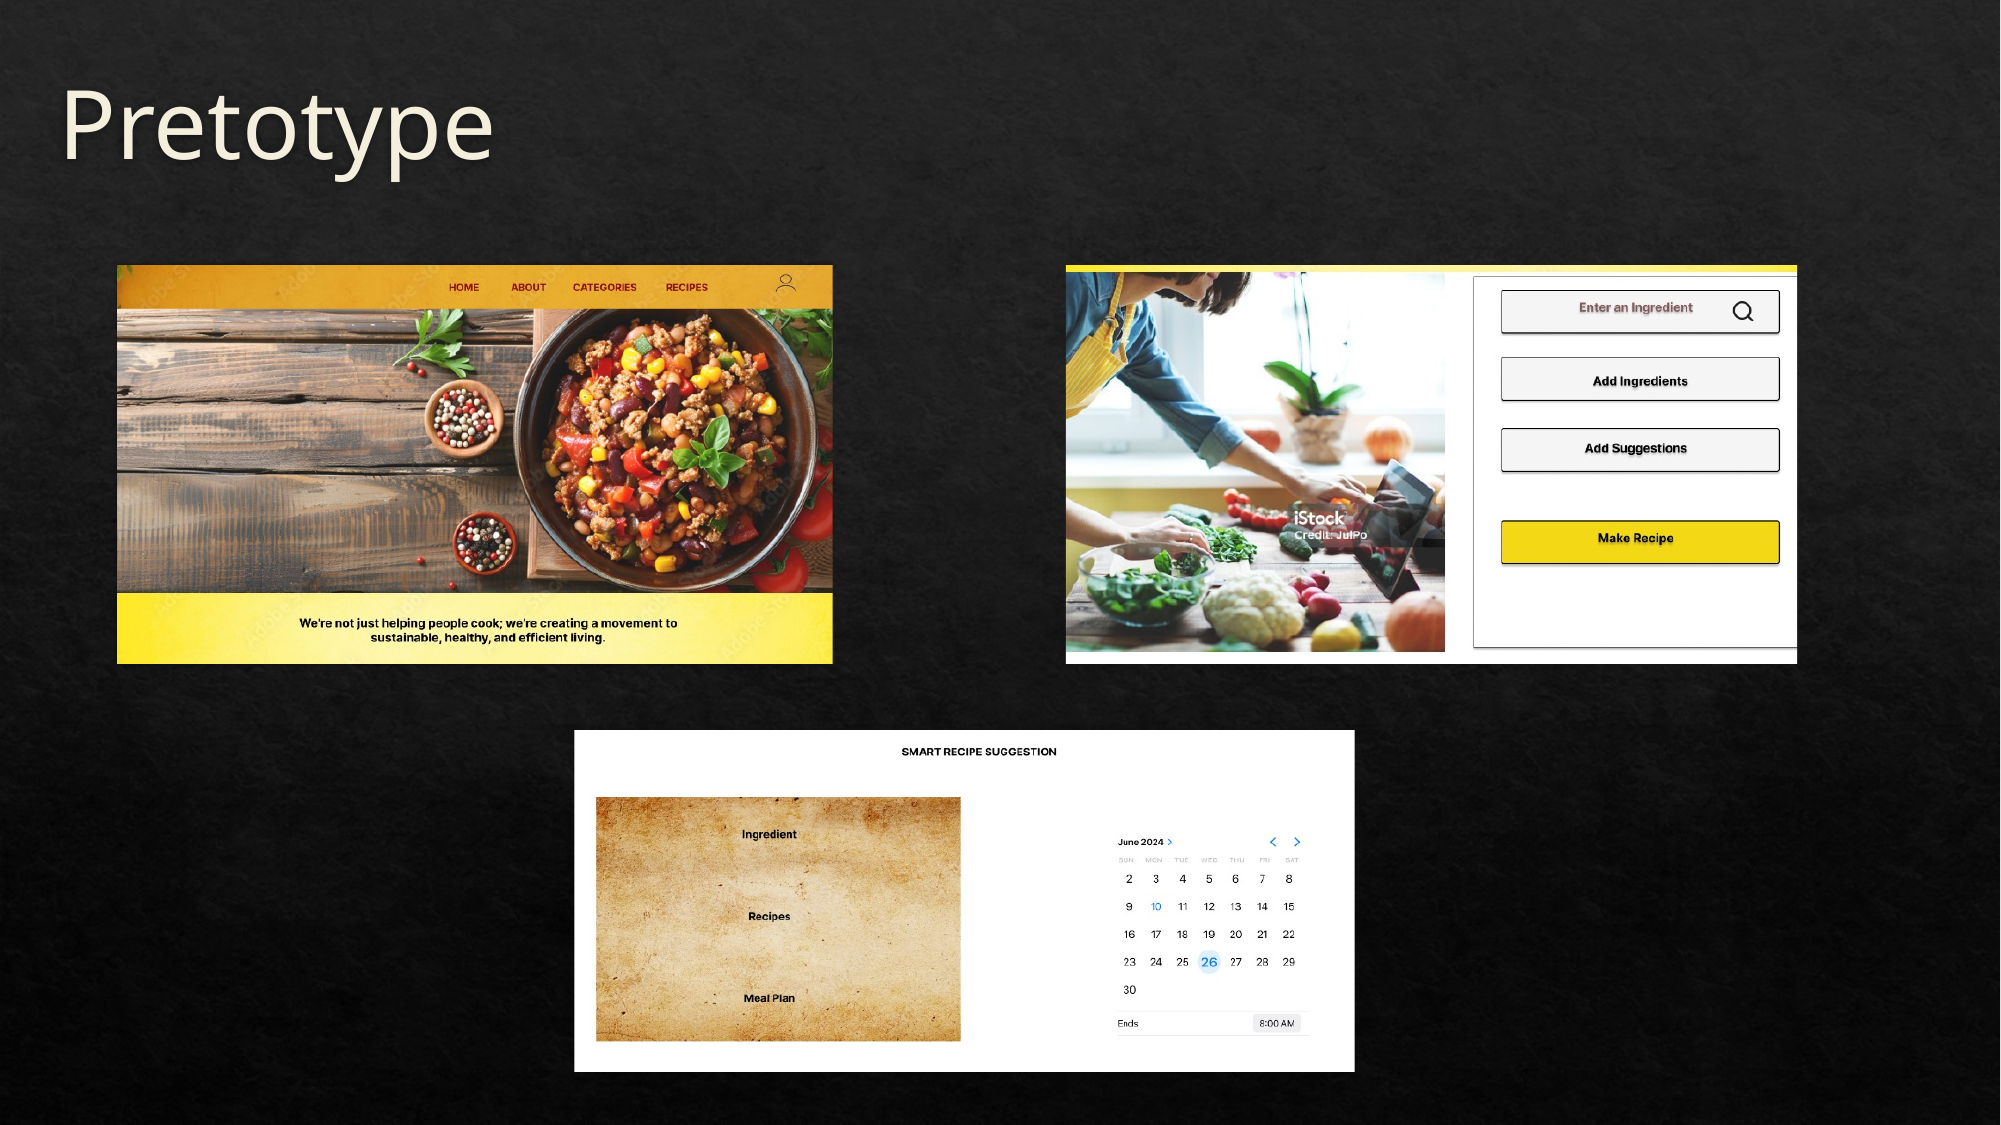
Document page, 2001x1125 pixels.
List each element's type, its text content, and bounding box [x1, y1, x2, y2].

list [116, 264, 833, 665]
picture [1065, 264, 1798, 665]
title Pretotype [0, 24, 1127, 232]
picture [573, 729, 1355, 1072]
